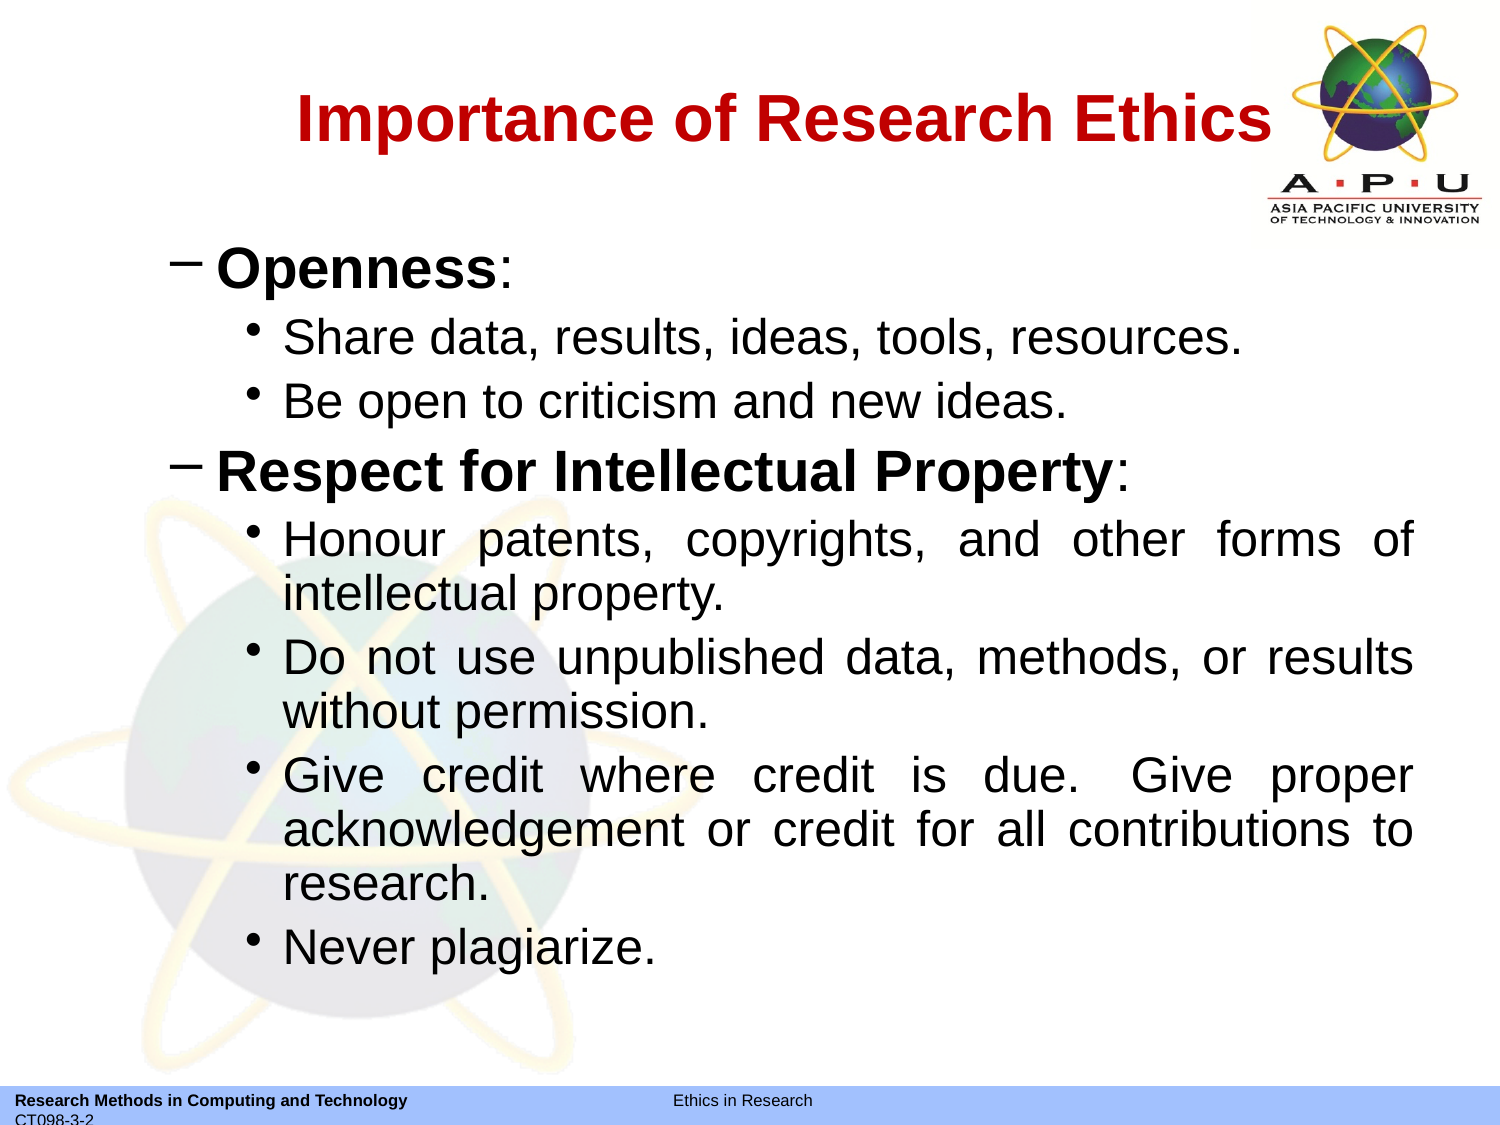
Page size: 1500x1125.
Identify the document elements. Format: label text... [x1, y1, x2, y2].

text_box Importance of Research Ethics [281, 67, 1290, 163]
list Openness: Share data, results, ideas, tools, resources. Be open to criticism and new ideas. Respect for Intellectual Property: Honour patents, copyrights, and other forms of intellectual property. Do not use unpublished data, methods, or results without permission. Give credit where credit is due. Give proper acknowledgement or credit for all contributions to research. Never plagiarize. [79, 230, 1430, 1021]
picture [1251, 0, 1500, 249]
